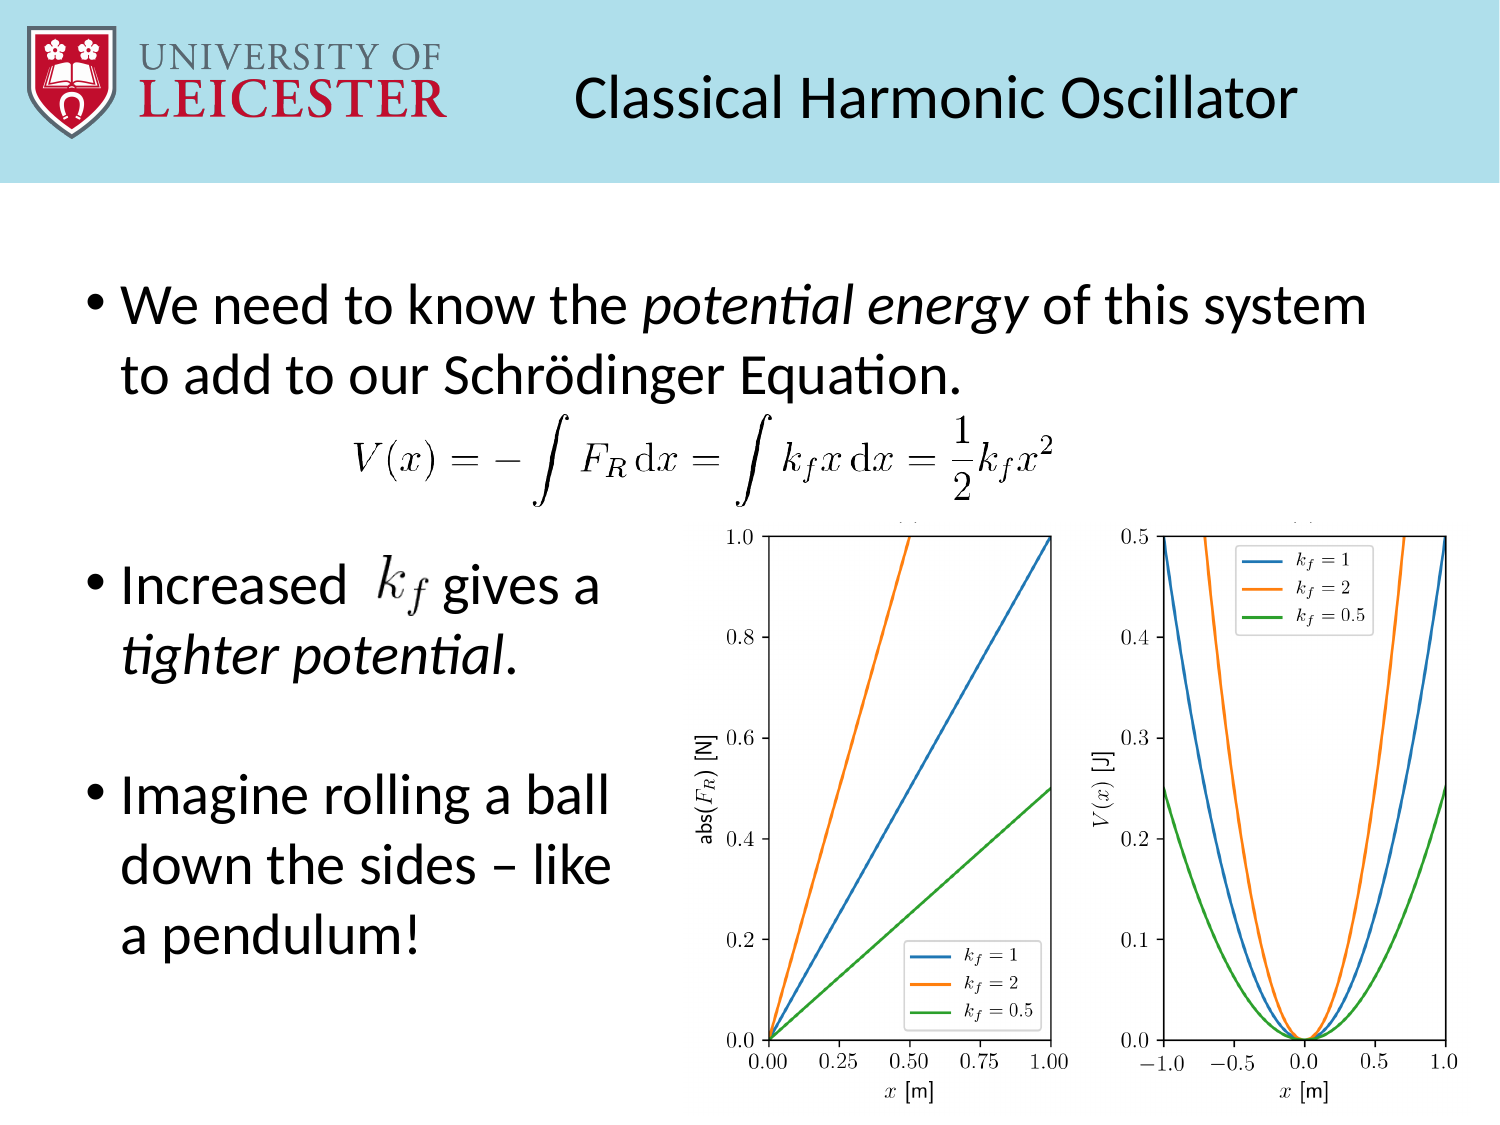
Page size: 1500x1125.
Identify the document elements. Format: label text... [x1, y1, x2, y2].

picture [683, 522, 1471, 1116]
text_box Classical Harmonic Oscillator [455, 50, 1420, 137]
text_box [0, 0, 1500, 184]
picture [353, 414, 1052, 508]
picture [377, 555, 430, 616]
text_box We need to know the potential energy of this system to add to our Schrödinger Equation. Increased gives a tighter potential. Imagine rolling a ball down the sides – like a pendulum! [74, 260, 1428, 1125]
picture [27, 26, 447, 139]
